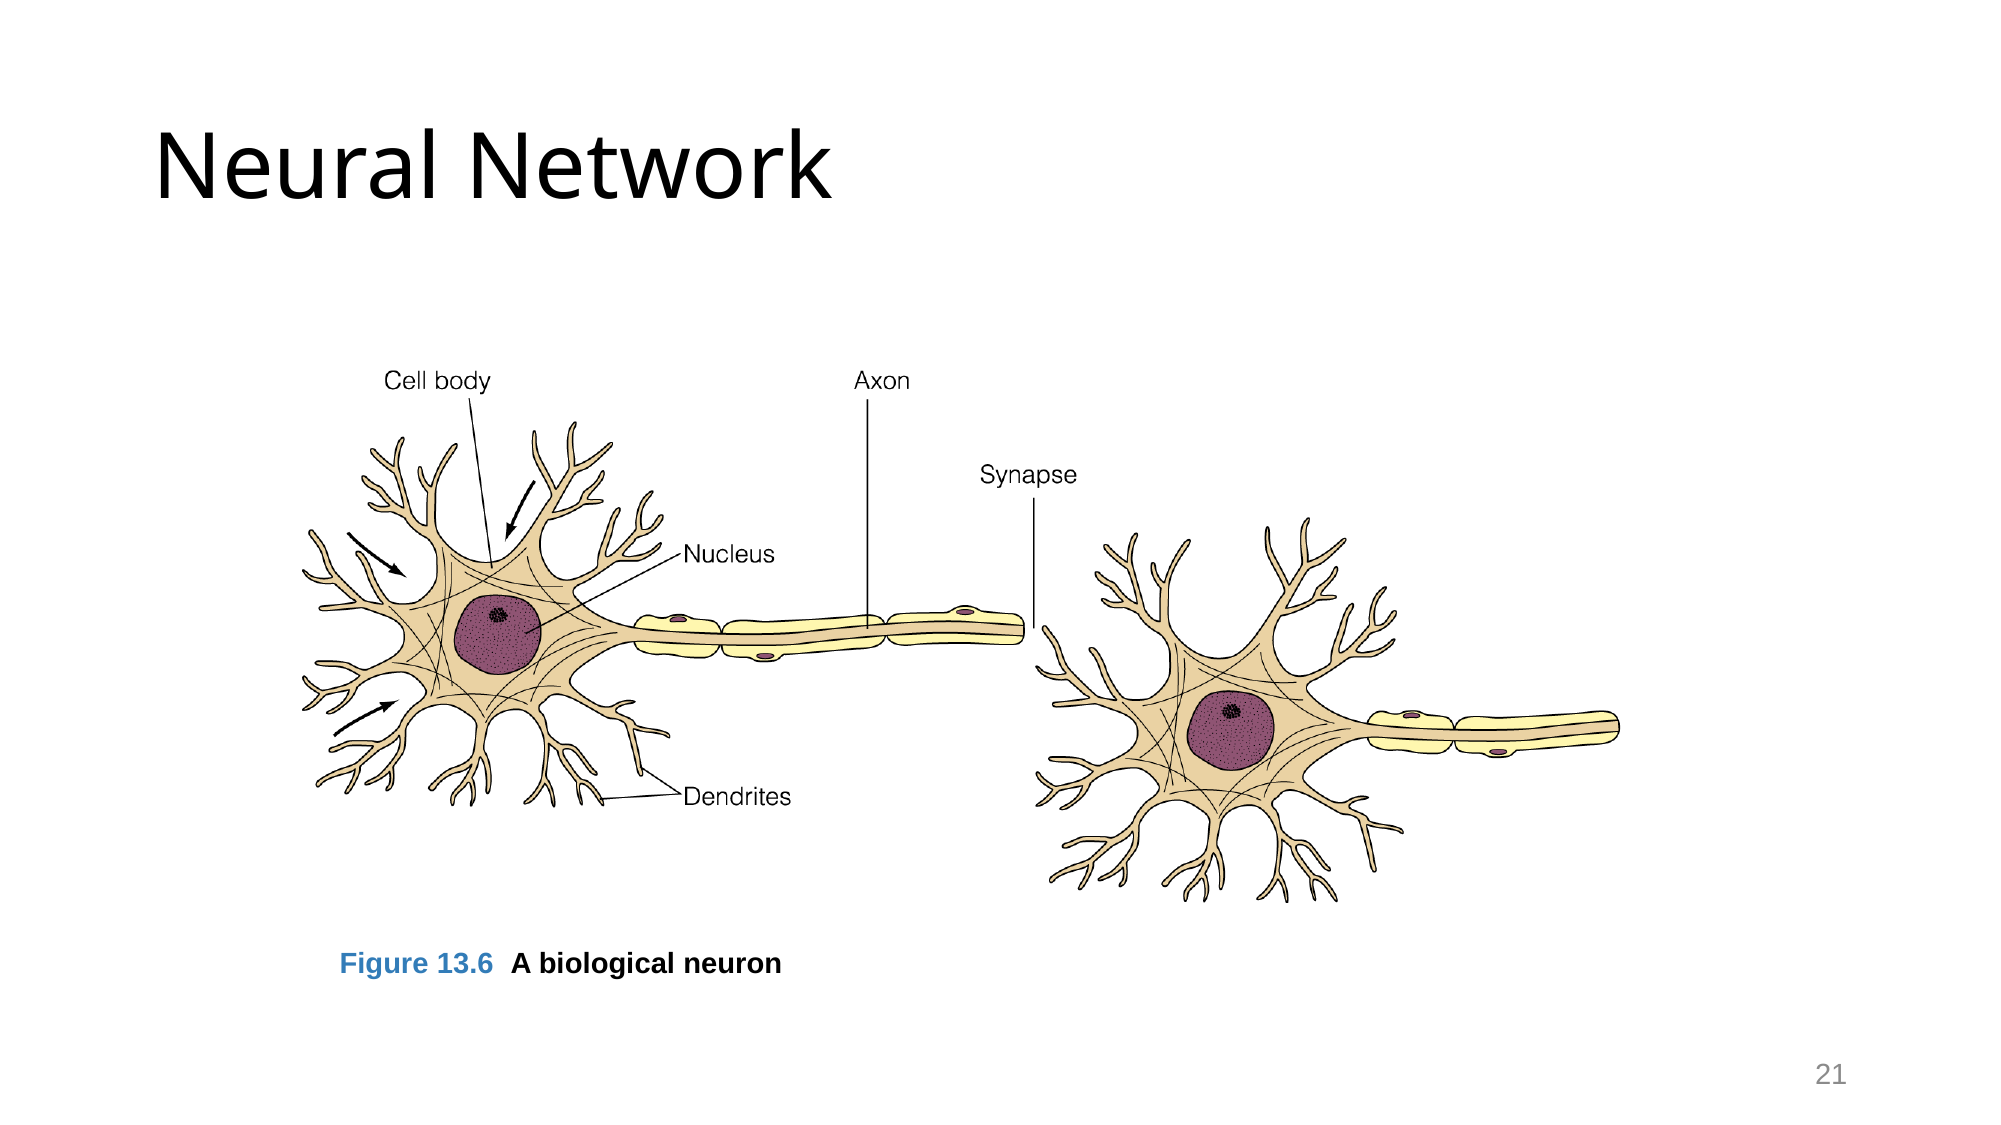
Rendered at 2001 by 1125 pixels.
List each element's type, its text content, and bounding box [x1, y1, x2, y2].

picture [287, 349, 1713, 918]
text_box Figure 13.6 A biological neuron [324, 937, 838, 1022]
slide_number 21 [1412, 1042, 1863, 1103]
title Neural Network [137, 59, 1863, 278]
